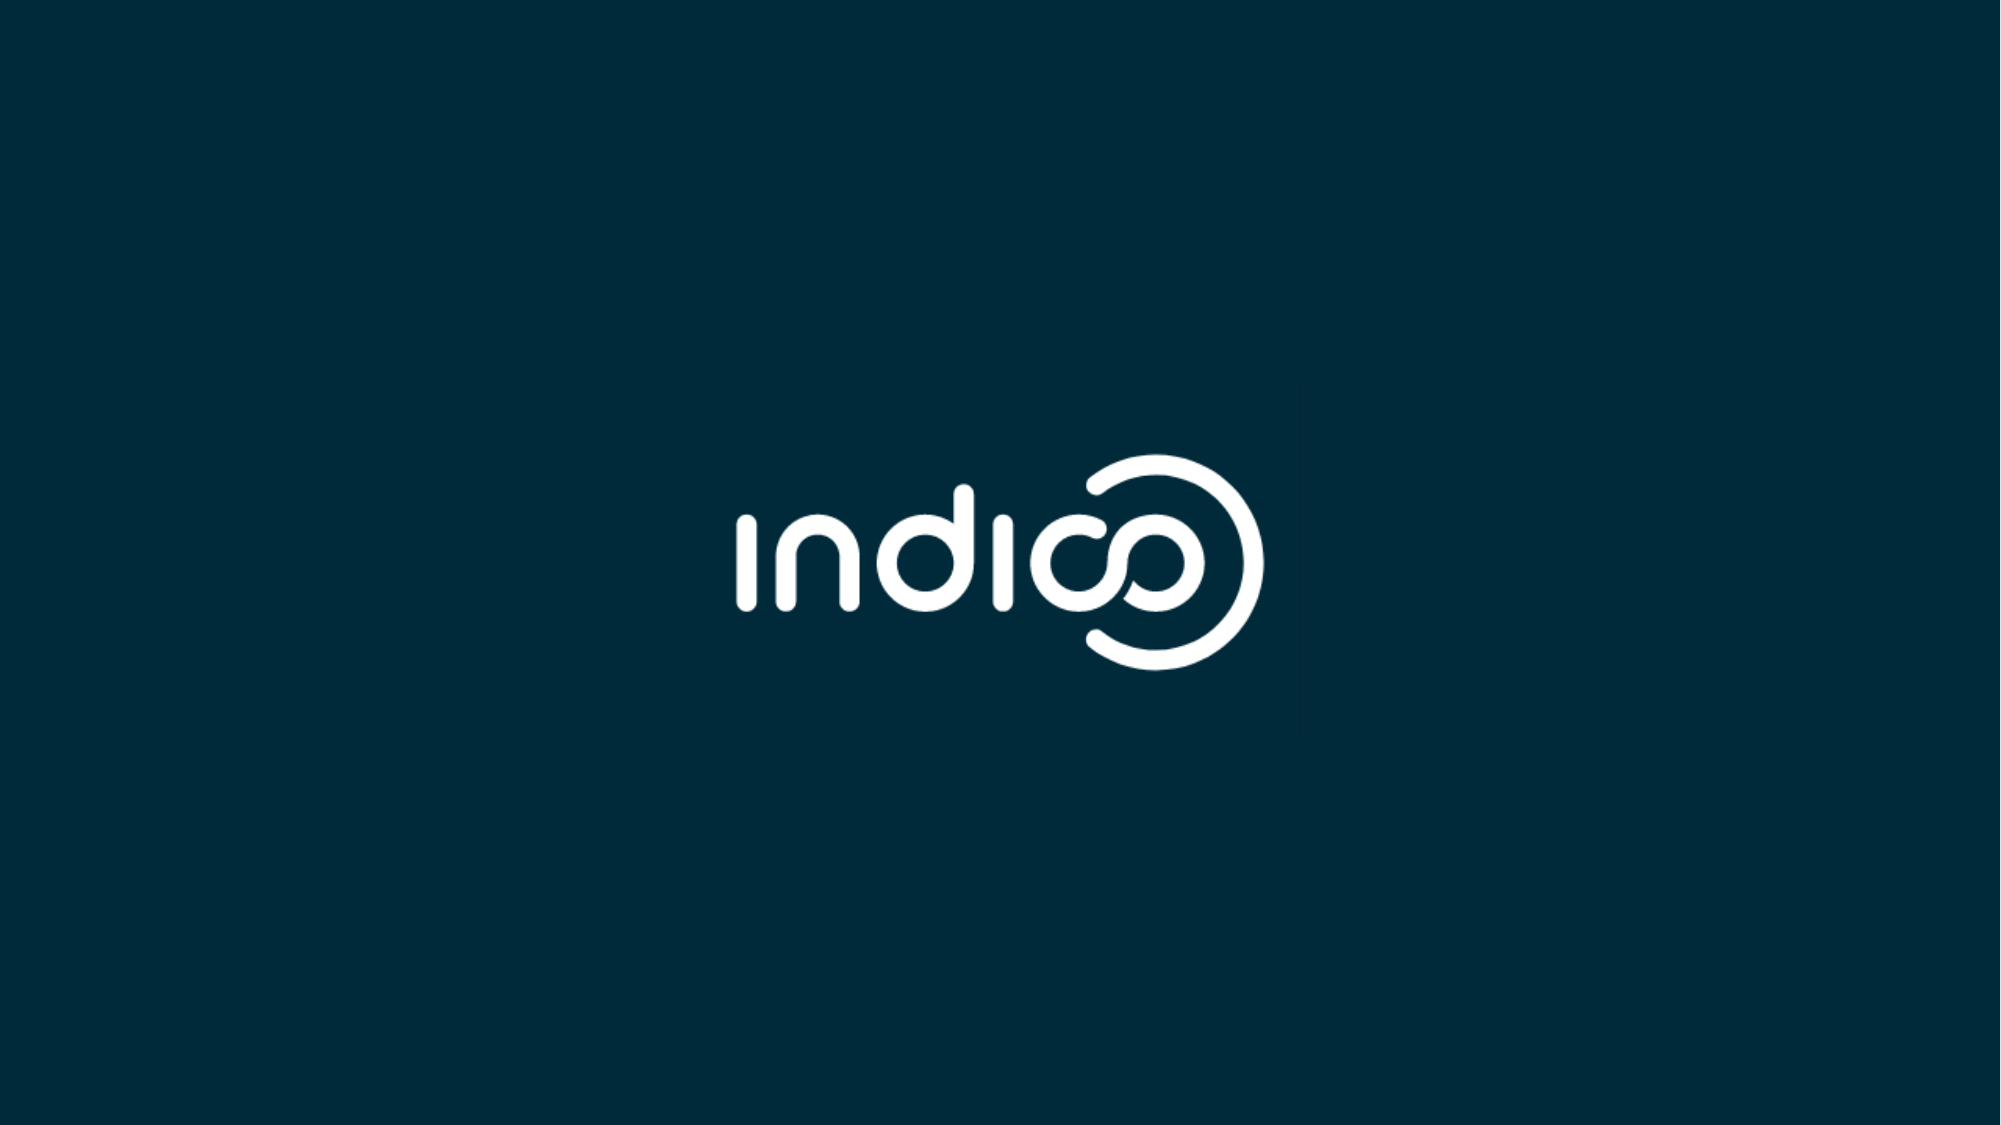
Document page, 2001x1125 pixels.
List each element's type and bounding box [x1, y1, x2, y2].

picture [1030, 514, 1205, 612]
picture [877, 484, 975, 612]
picture [993, 514, 1014, 612]
picture [775, 514, 859, 612]
picture [1085, 454, 1264, 671]
picture [736, 514, 758, 612]
